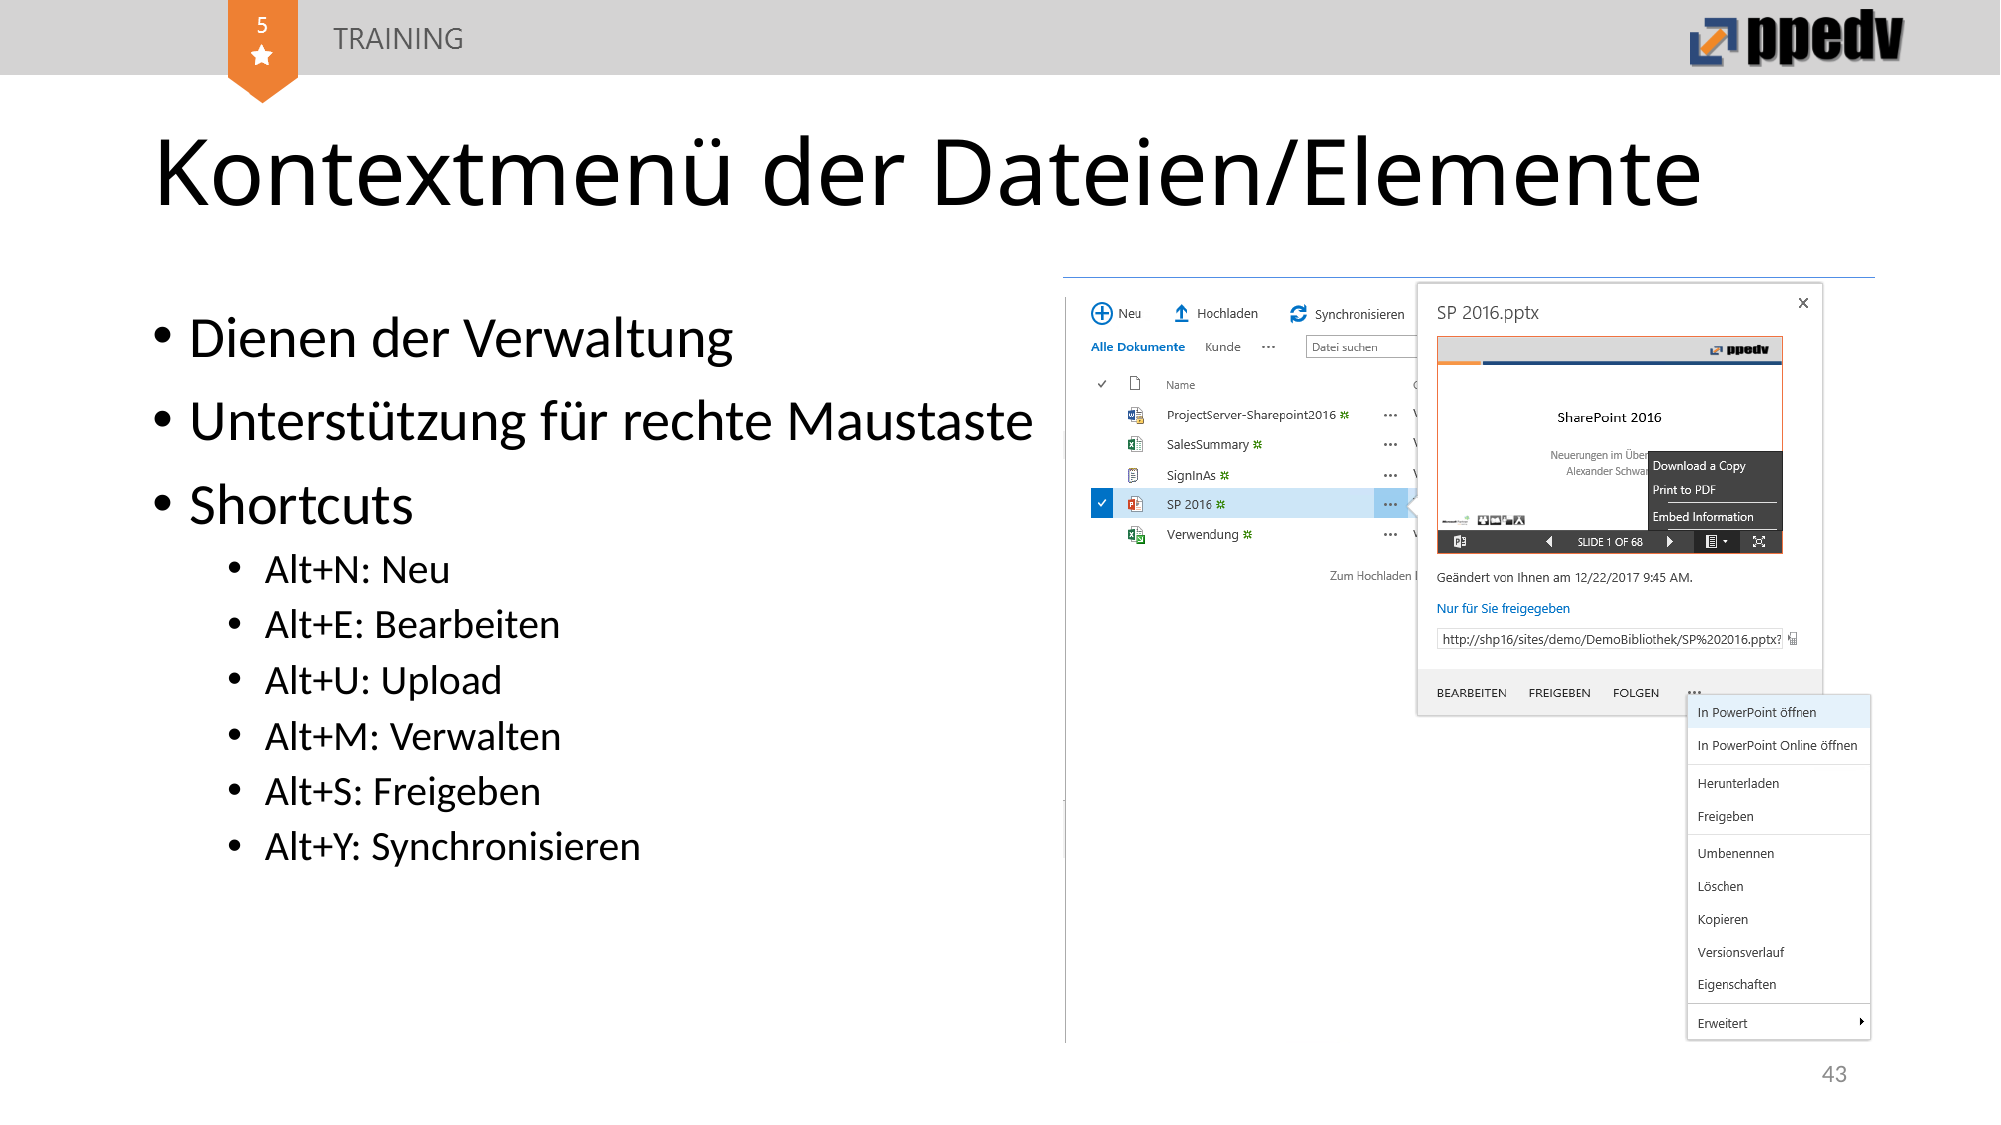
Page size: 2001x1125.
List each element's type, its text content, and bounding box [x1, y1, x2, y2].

slide_number 43 [1412, 1043, 1863, 1103]
list Dienen der Verwaltung Unterstützung für rechte Maustaste Shortcuts Alt+N: Neu Alt+E: Bearbeiten Alt+U: Upload Alt+M: Verwalten Alt+S: Freigeben Alt+Y: Synchronisieren [137, 299, 1063, 1014]
picture [1063, 277, 1875, 1043]
picture [0, 0, 2000, 104]
title Kontextmenü der Dateien/Elemente [137, 75, 1863, 278]
